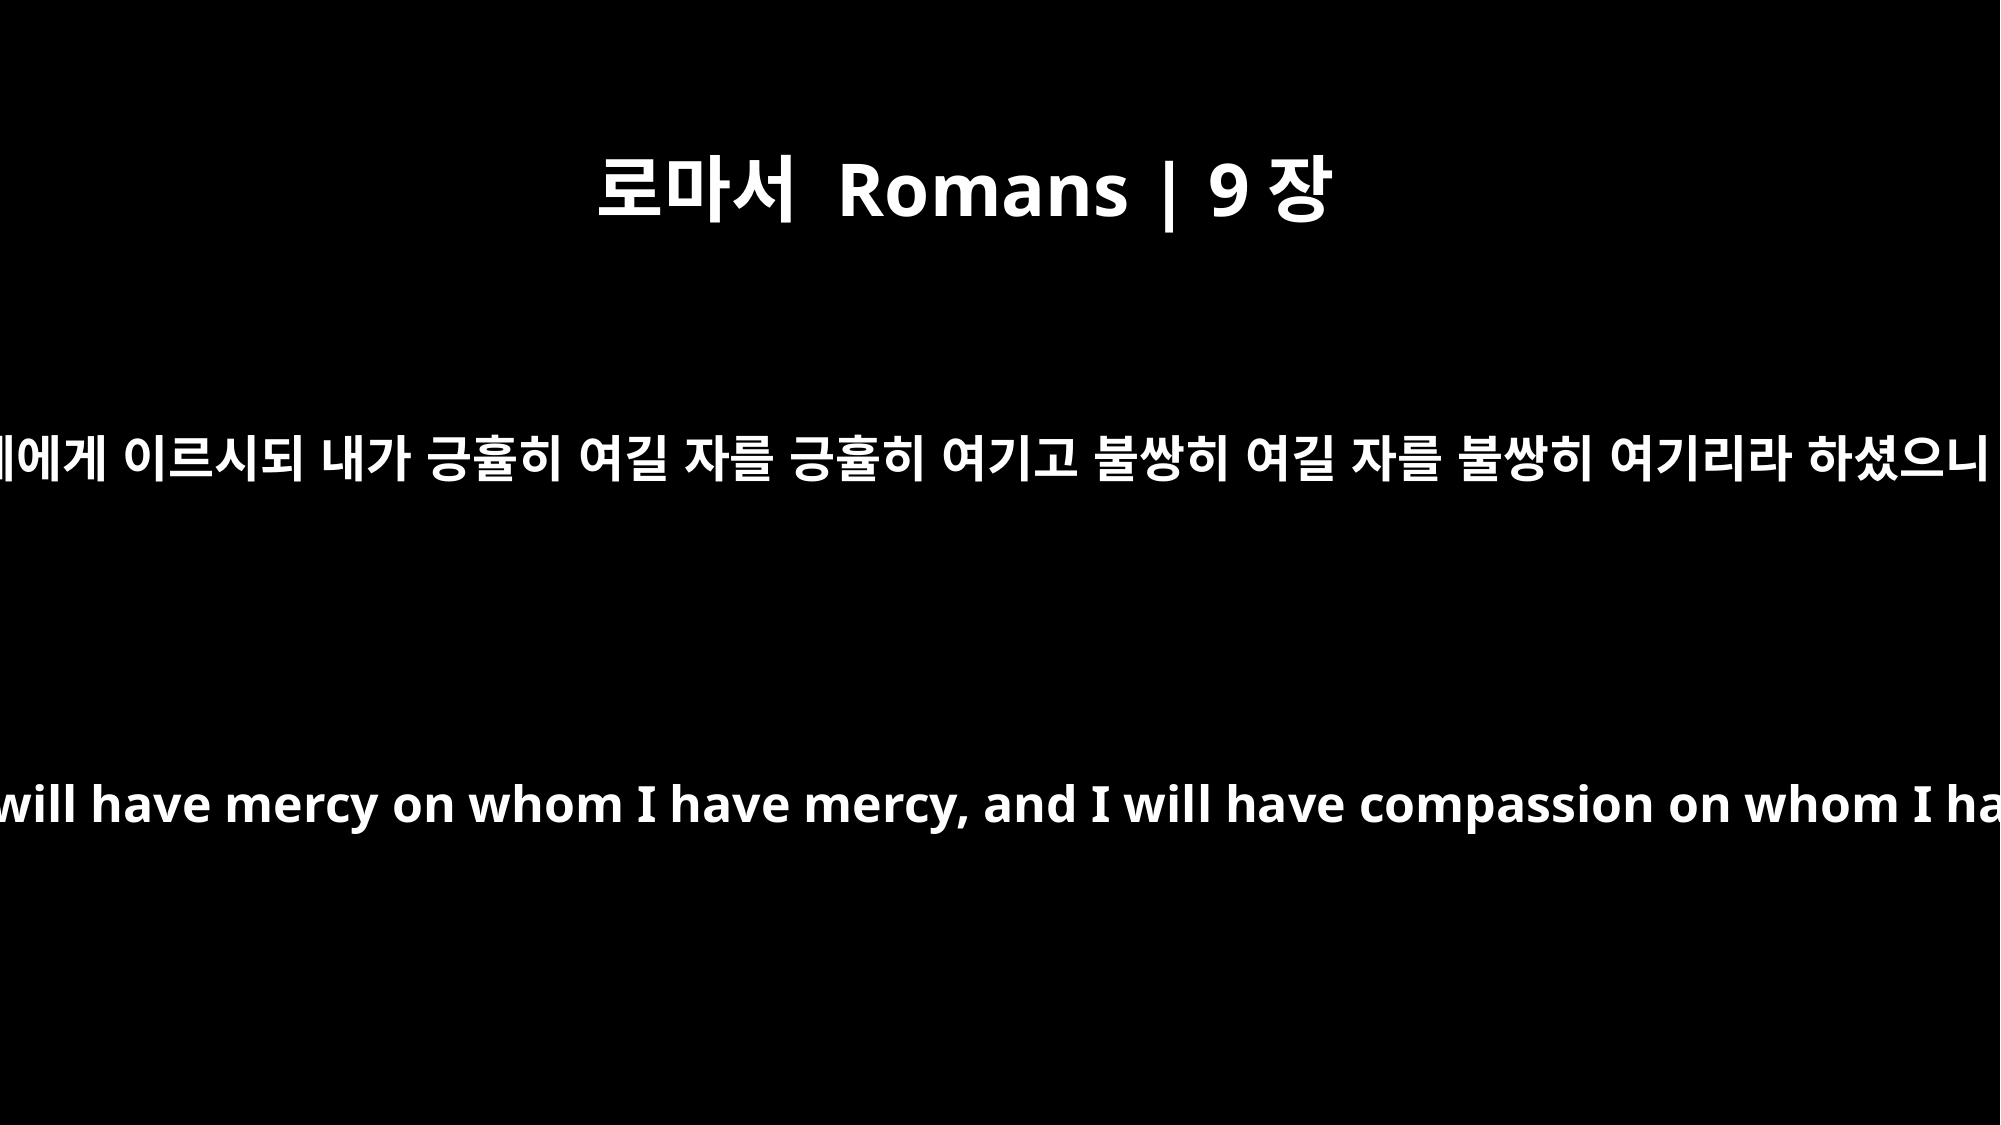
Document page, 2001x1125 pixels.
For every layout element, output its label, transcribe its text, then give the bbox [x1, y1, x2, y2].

text_box 로마서 Romans | 9장 [582, 136, 1350, 239]
text_box For he says to Moses, "I will have mercy on whom I have mercy, and I will have compassion on whom I have compassion." [0, 764, 2000, 840]
text_box 15 모세에게 이르시되 내가 긍휼히 여길 자를 긍휼히 여기고 불쌍히 여길 자를 불쌍히 여기리라 하셨으니 [0, 359, 2000, 495]
